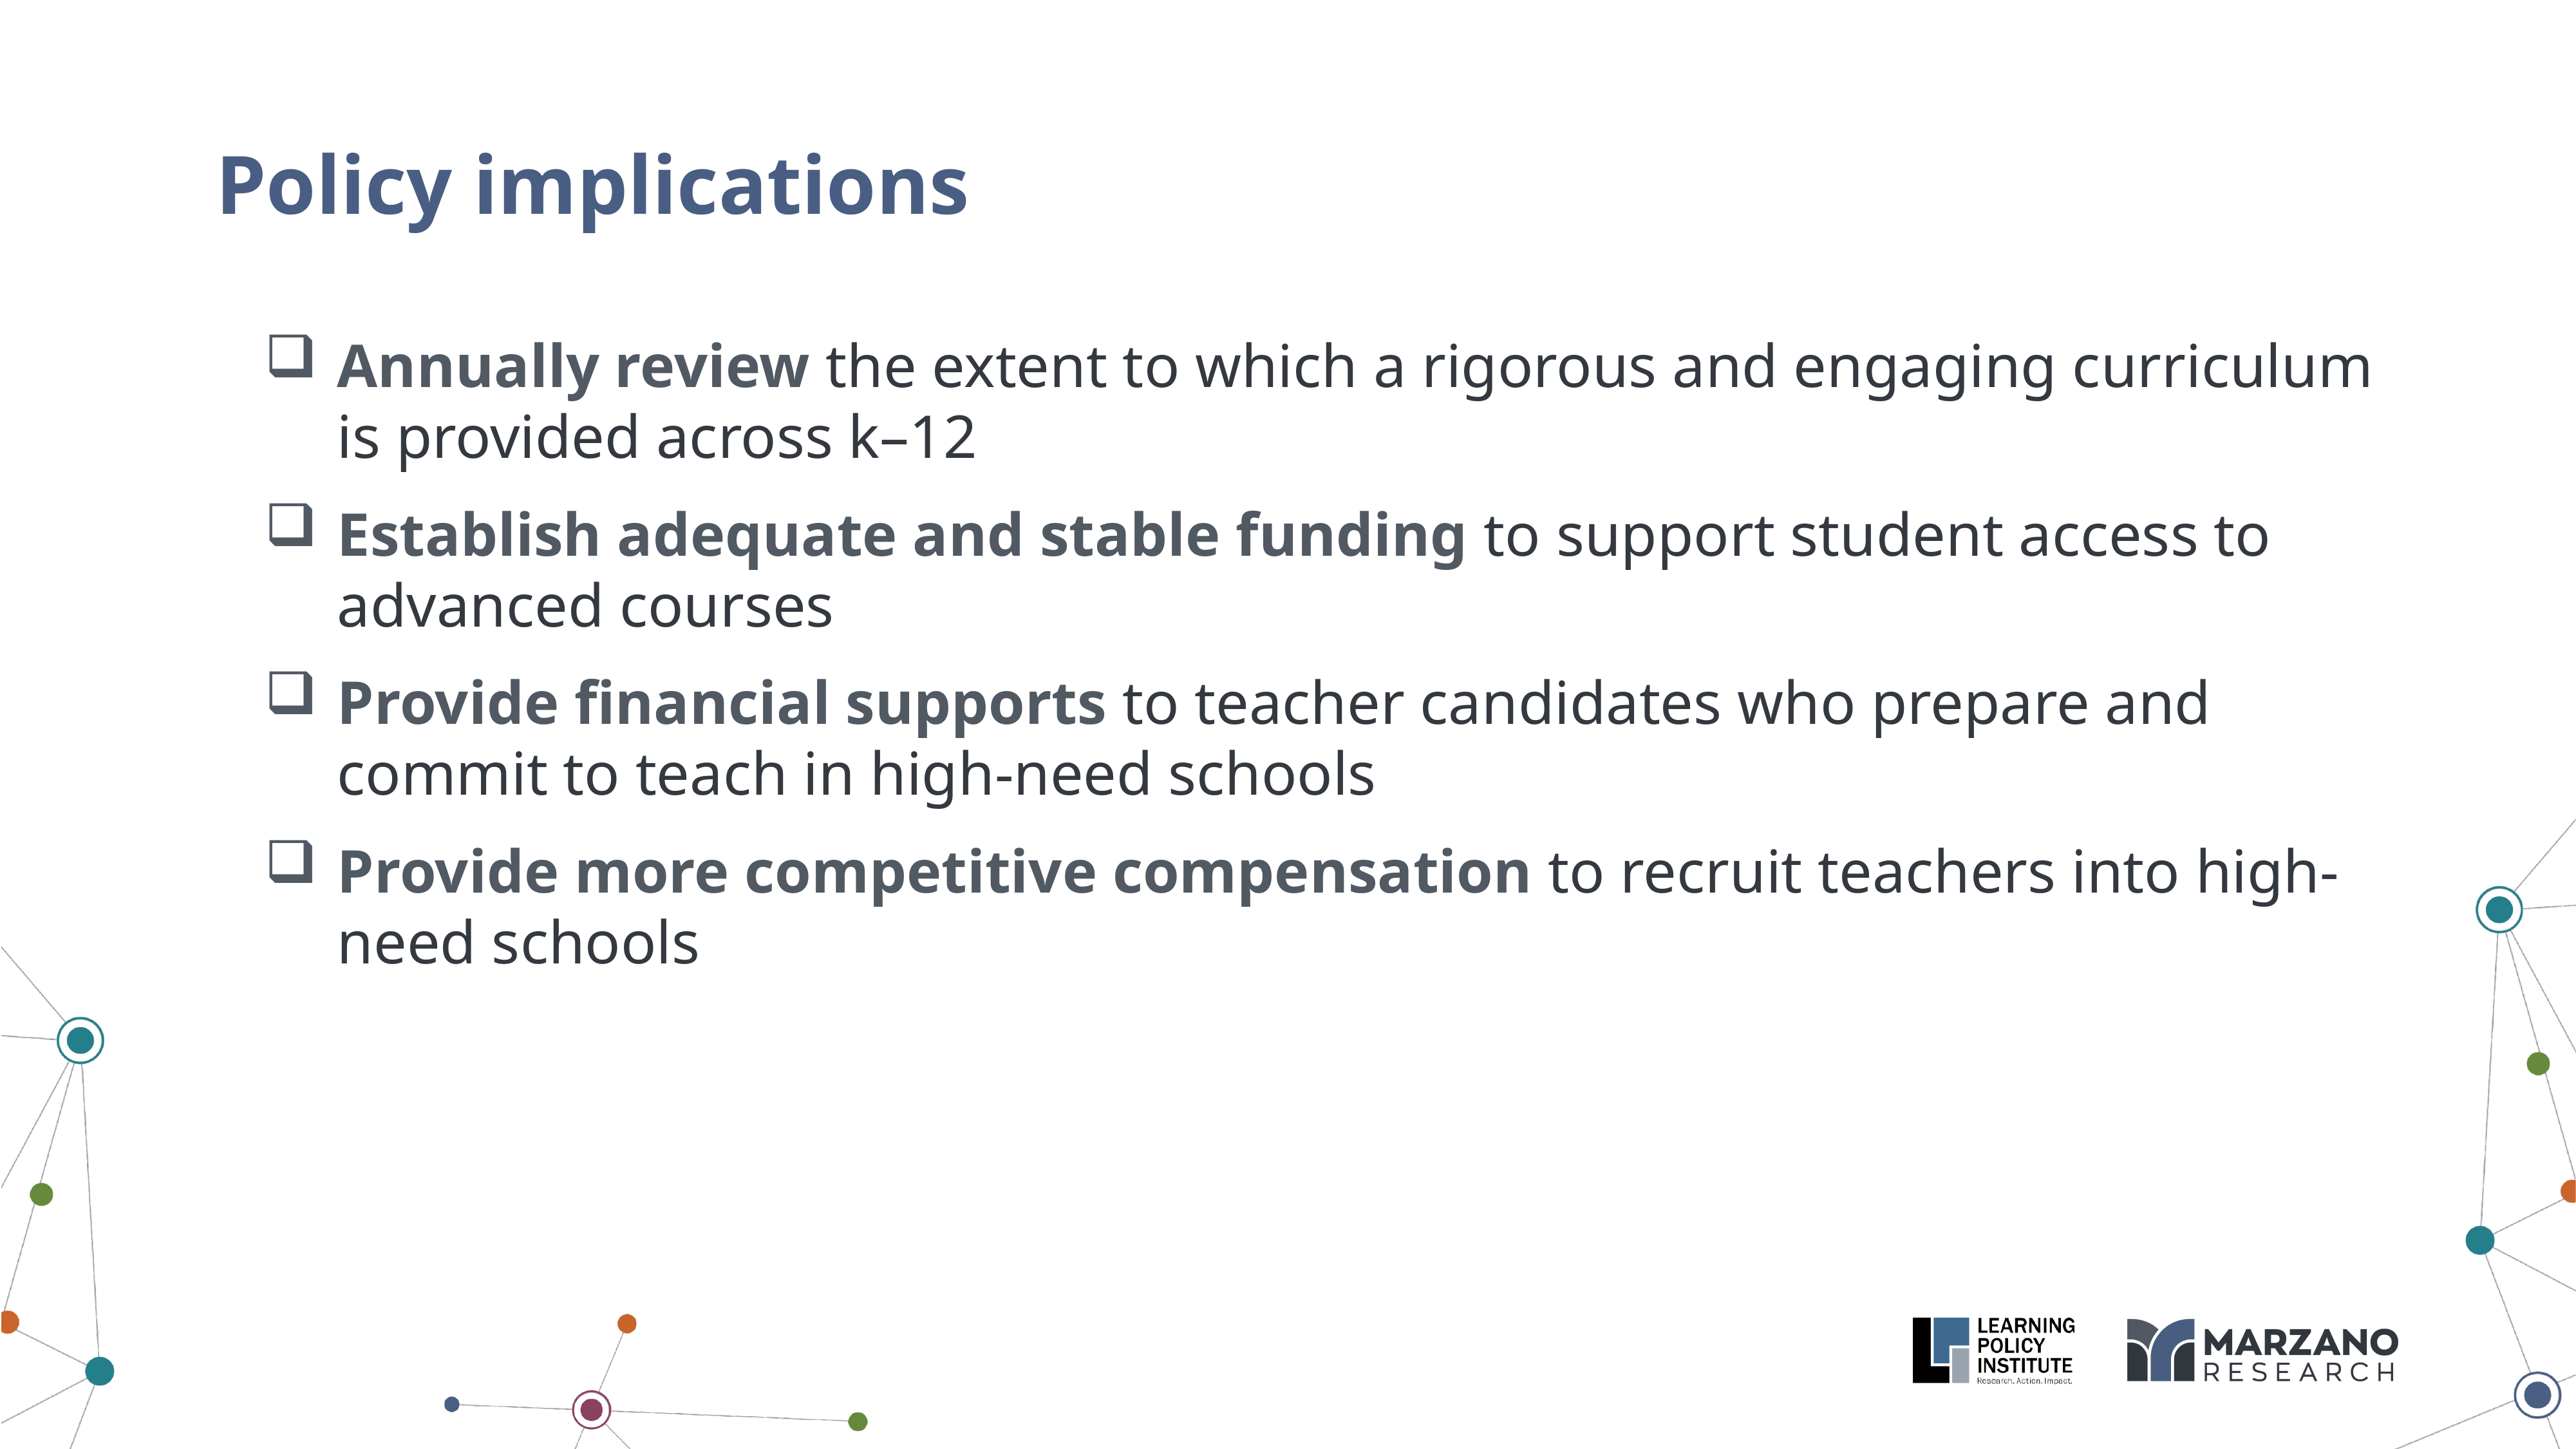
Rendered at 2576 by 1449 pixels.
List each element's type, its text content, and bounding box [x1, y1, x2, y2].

picture [2127, 1373, 2387, 1381]
picture [2388, 681, 2576, 1448]
list Annually review the extent to which a rigorous and engaging curriculum is provided across k–12 Establish adequate and stable funding to support student access to advanced courses Provide financial supports to teacher candidates who prepare and commit to teach in high-need schools Provide more competitive compensation to recruit teachers into high-need schools [178, 289, 2400, 1373]
title Policy implications [177, 77, 2399, 270]
picture [1, 672, 884, 1449]
picture [1913, 1318, 2074, 1385]
